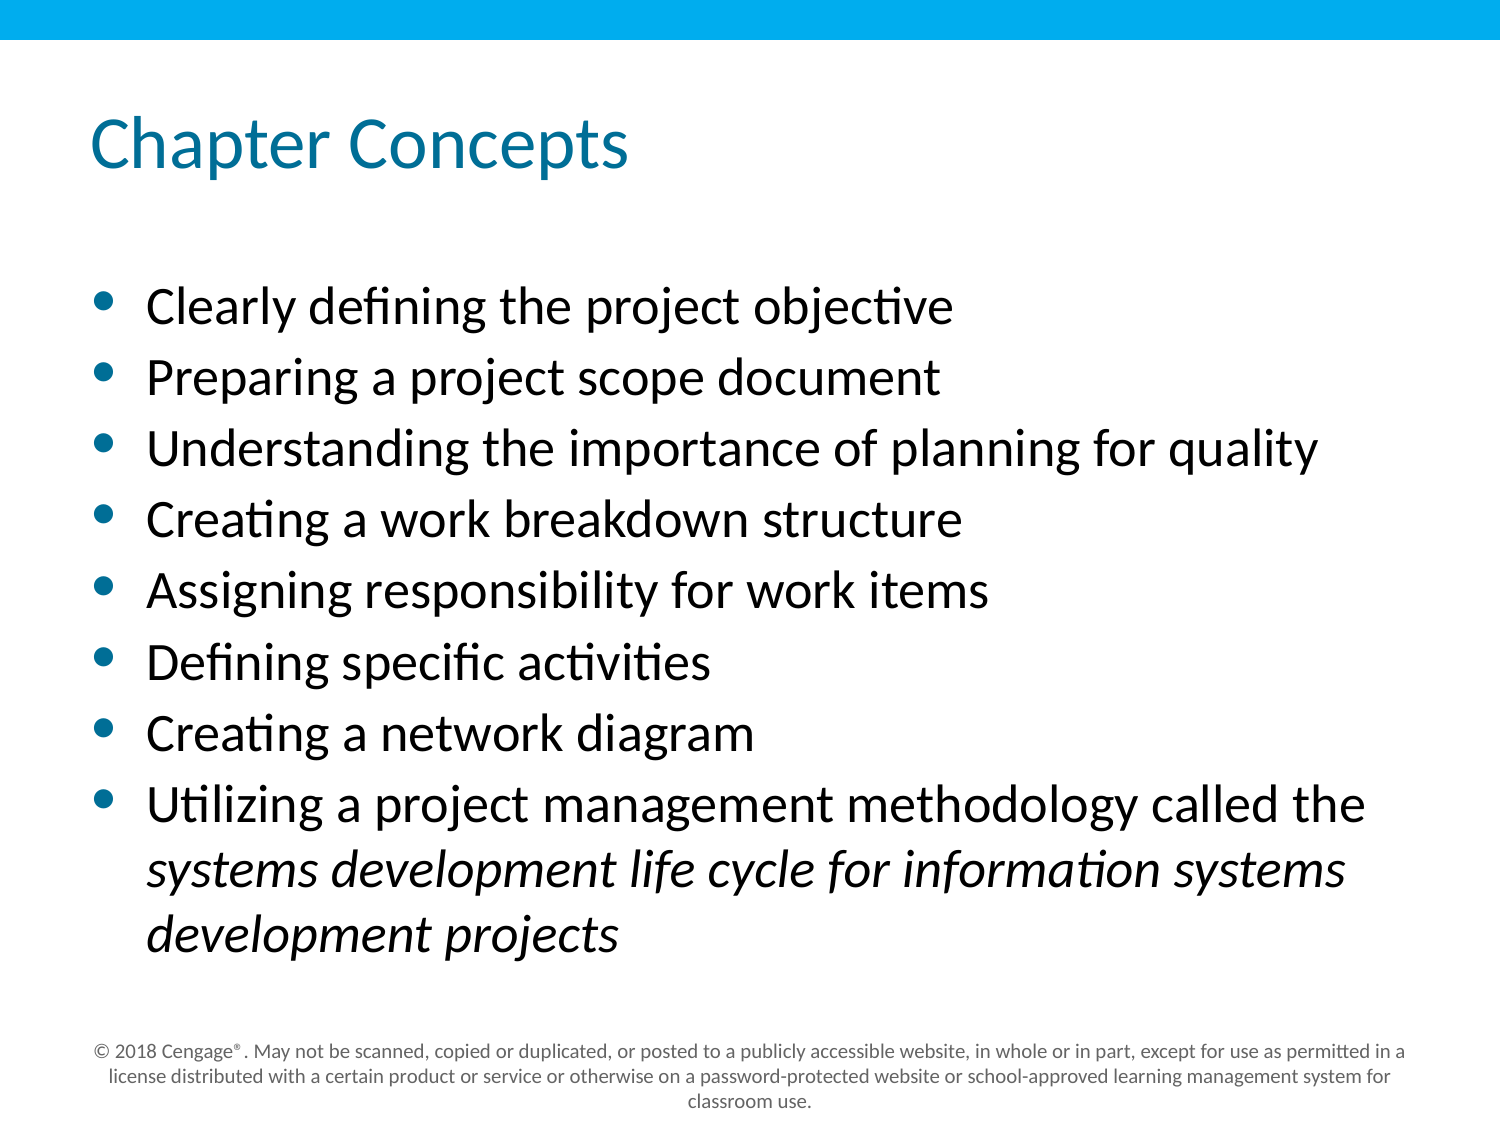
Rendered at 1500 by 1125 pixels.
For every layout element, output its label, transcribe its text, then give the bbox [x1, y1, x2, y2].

list Clearly defining the project objective Preparing a project scope document Understanding the importance of planning for quality Creating a work breakdown structure Assigning responsibility for work items Defining specific activities Creating a network diagram Utilizing a project management methodology called the systems development life cycle for information systems development projects [75, 262, 1425, 1005]
title Chapter Concepts [75, 45, 1425, 233]
